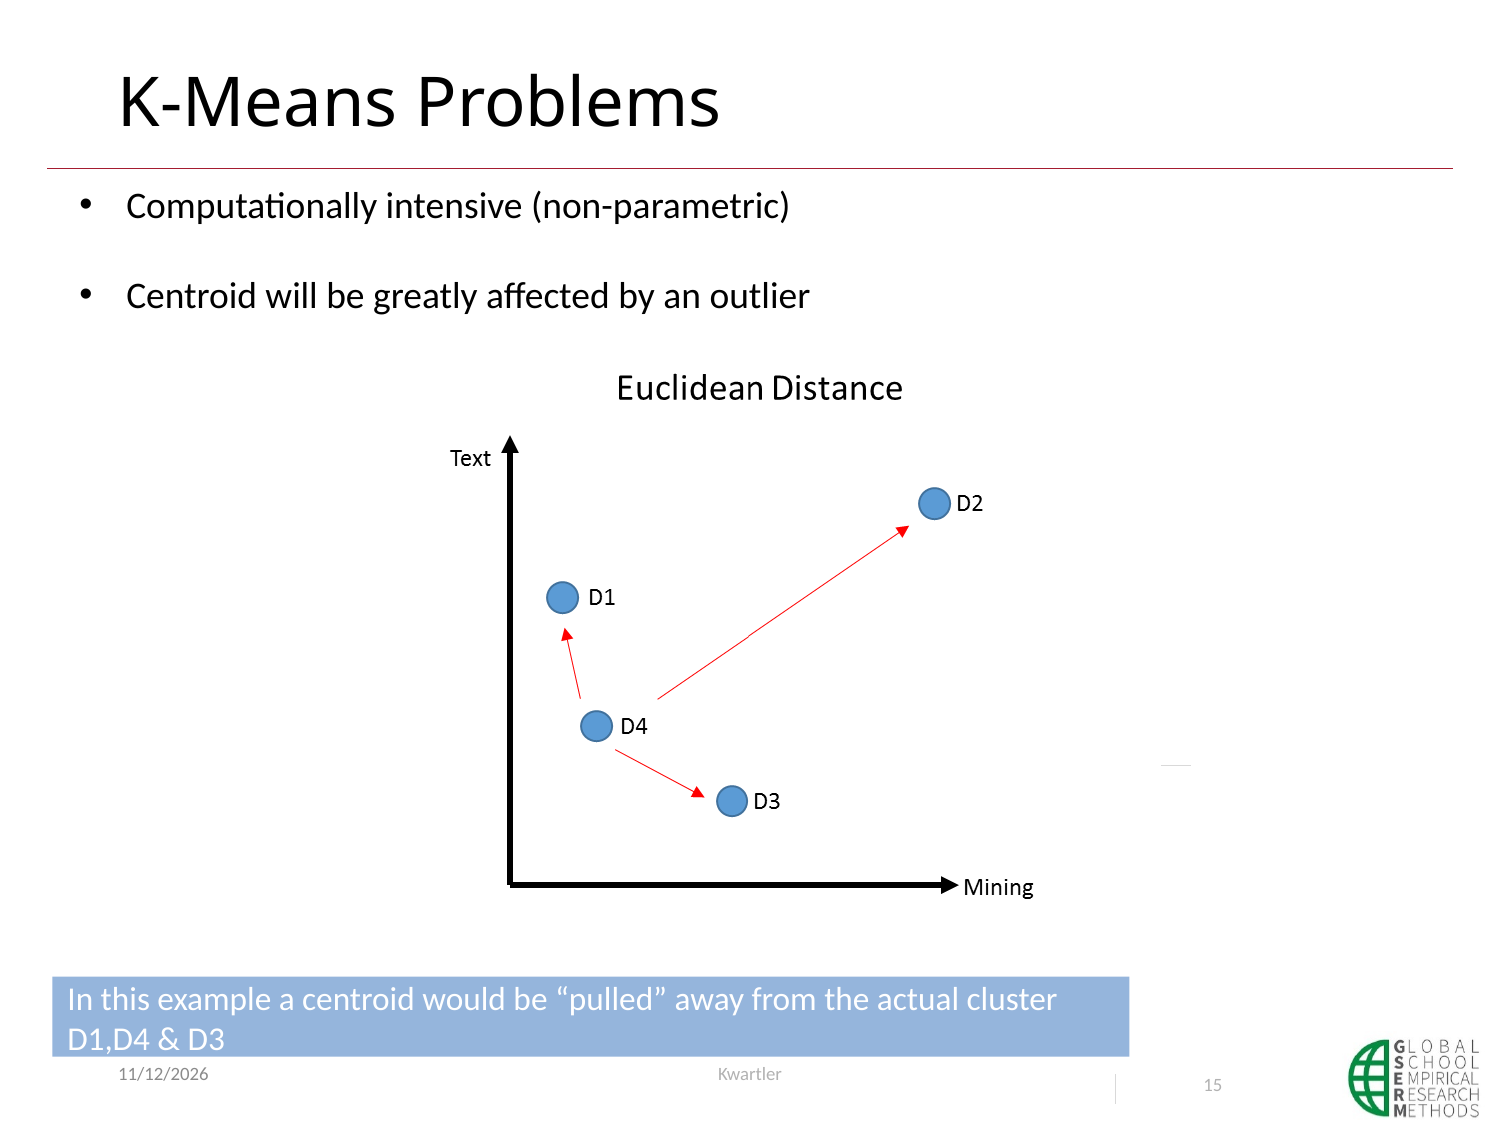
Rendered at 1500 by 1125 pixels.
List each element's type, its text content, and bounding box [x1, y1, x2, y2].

title K-Means Problems [103, 59, 1397, 157]
picture [1342, 1031, 1500, 1120]
picture [434, 352, 1066, 955]
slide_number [103, 1058, 441, 1103]
slide_number 15 [1188, 1042, 1330, 1103]
text_box Computationally intensive (non-parametric) Centroid will be greatly affected by an outlier [64, 173, 1400, 323]
footer Kwartler [496, 1058, 1004, 1103]
text_box In this example a centroid would be “pulled” away from the actual cluster D1,D4 & D3 [51, 976, 1130, 1058]
